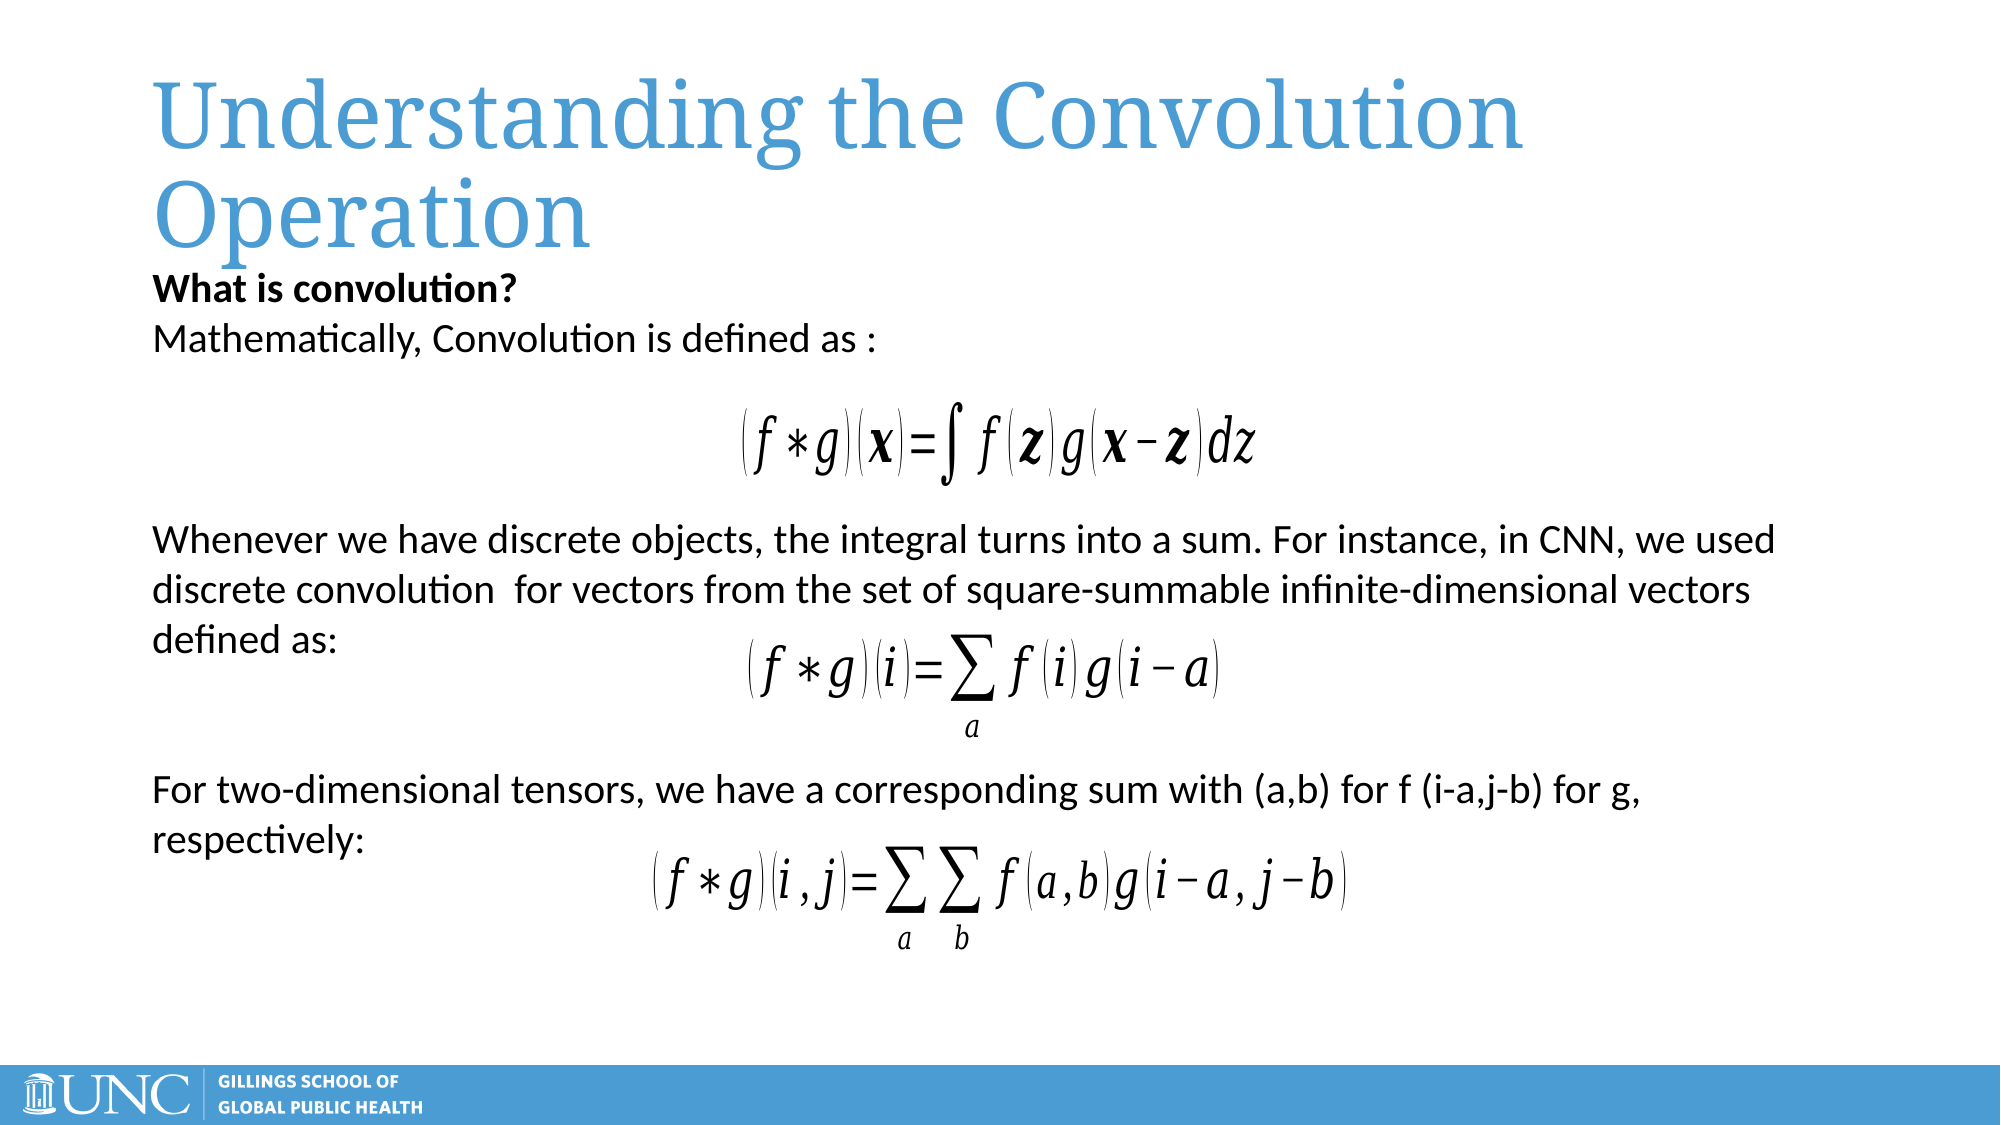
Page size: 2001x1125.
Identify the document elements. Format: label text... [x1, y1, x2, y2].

text_box For two-dimensional tensors, we have a corresponding sum with (a,b) for f (i-a,j-b) for g, respectively: [137, 754, 1863, 870]
title Understanding the Convolution Operation [137, 59, 1863, 278]
text_box Whenever we have discrete objects, the integral turns into a sum. For instance, in CNN, we used discrete convolution for vectors from the set of square-summable infinite-dimensional vectors defined as: [137, 504, 1863, 669]
picture [23, 1068, 422, 1120]
